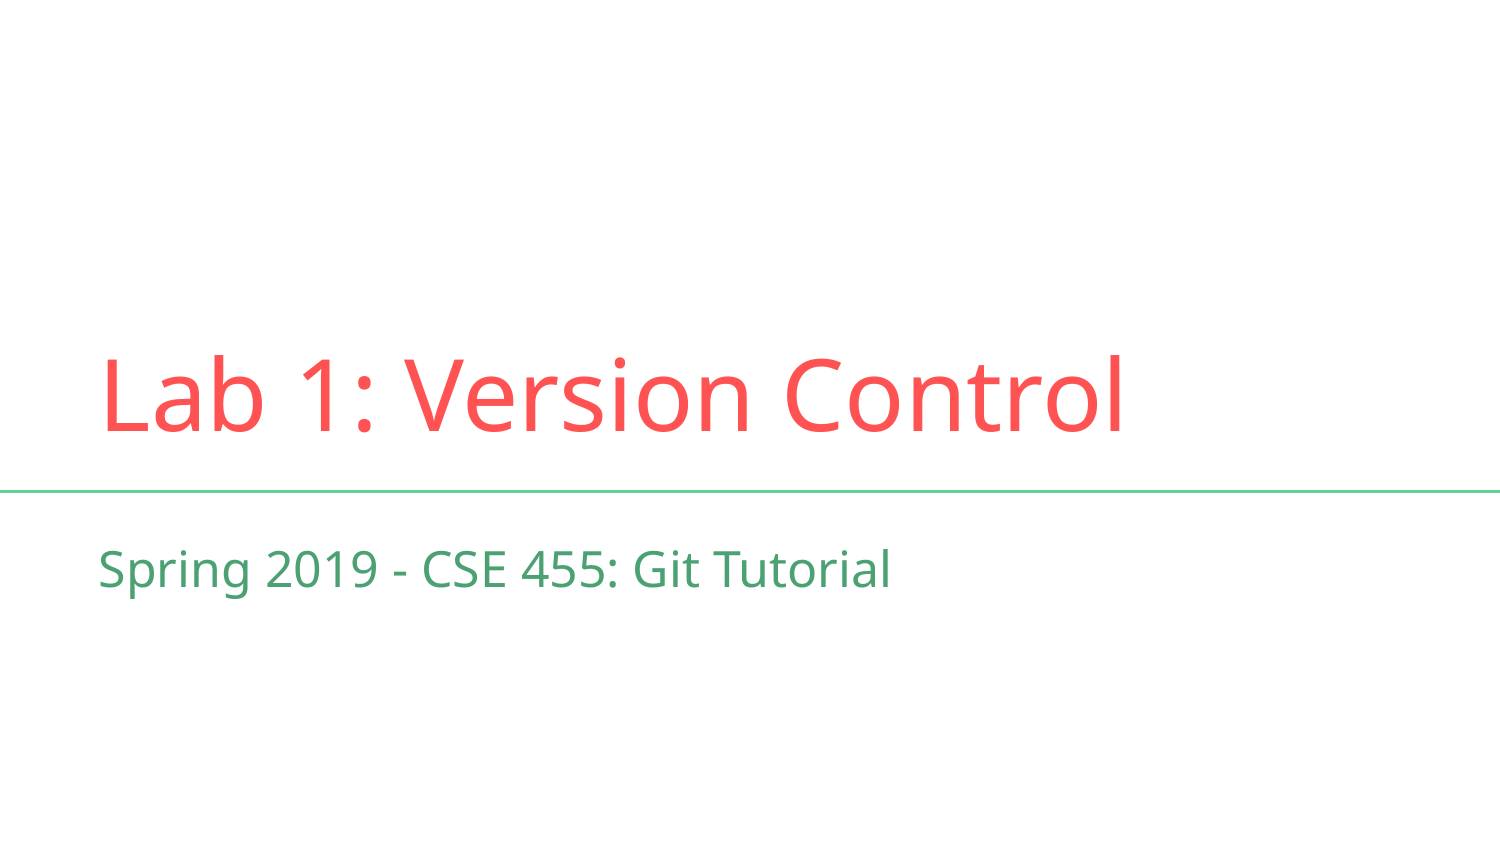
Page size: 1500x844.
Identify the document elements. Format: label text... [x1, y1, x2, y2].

title Lab 1: Version Control [83, 206, 1417, 467]
subtitle Spring 2019 - CSE 455: Git Tutorial [83, 522, 1417, 626]
